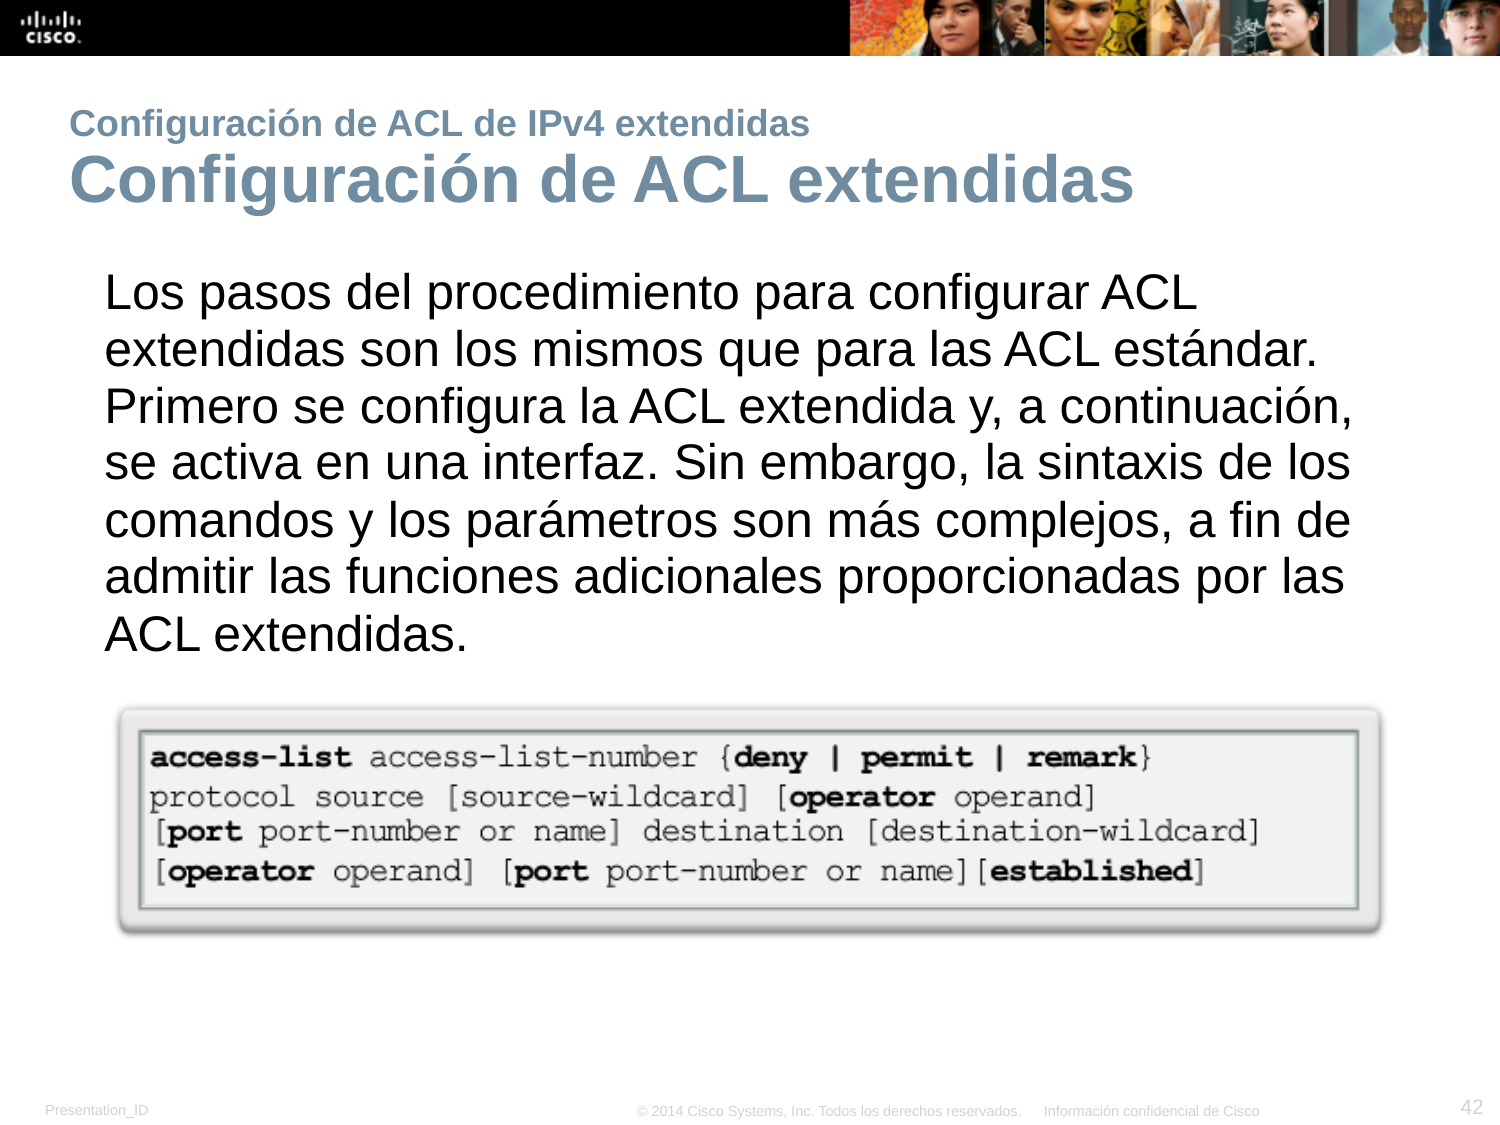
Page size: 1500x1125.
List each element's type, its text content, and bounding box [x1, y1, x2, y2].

list Los pasos del procedimiento para configurar ACL extendidas son los mismos que para las ACL estándar. Primero se configura la ACL extendida y, a continuación, se activa en una interfaz. Sin embargo, la sintaxis de los comandos y los parámetros son más complejos, a fin de admitir las funciones adicionales proporcionadas por las ACL extendidas. [90, 256, 1394, 977]
picture [0, 0, 1500, 56]
picture [103, 698, 1392, 944]
title Configuración de ACL de IPv4 extendidas Configuración de ACL extendidas [55, 80, 1444, 224]
